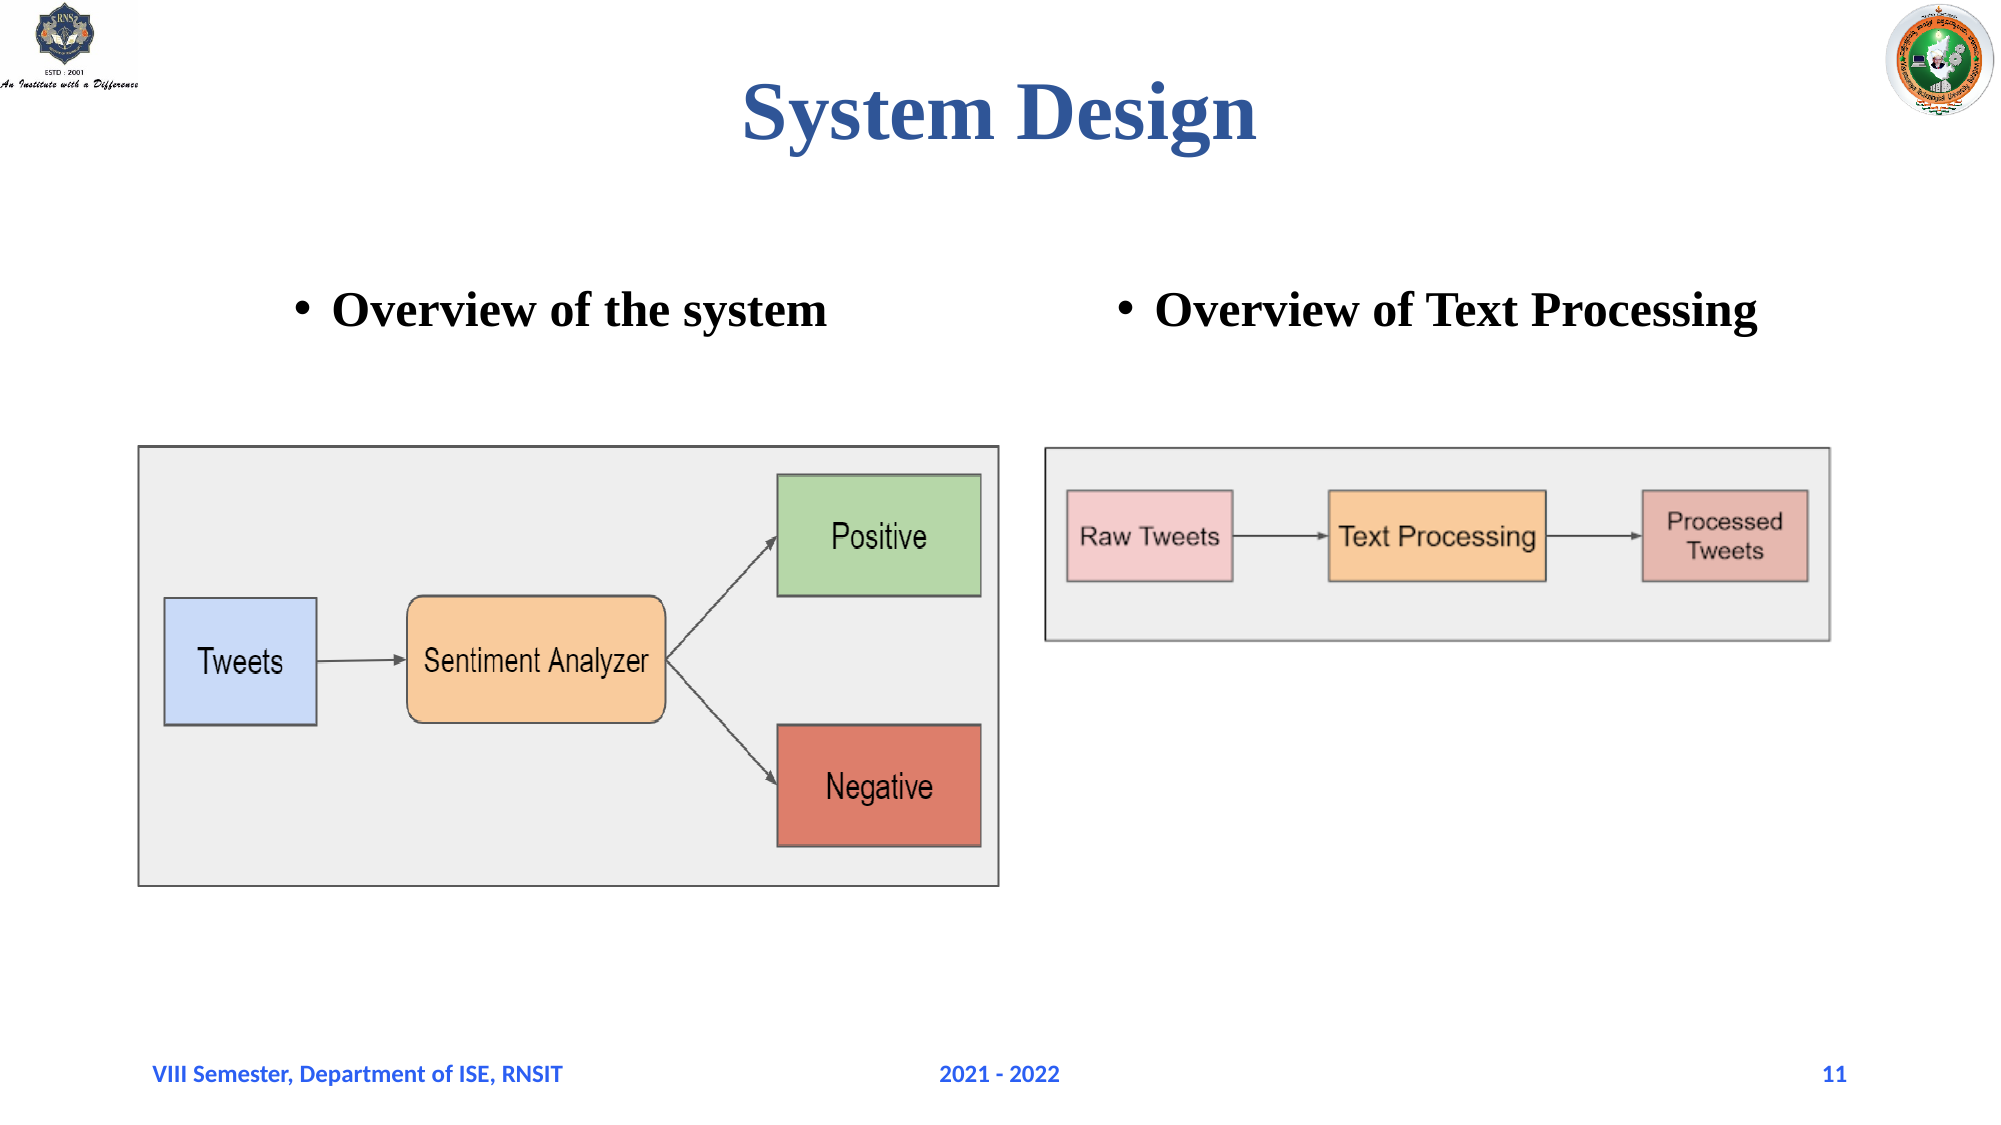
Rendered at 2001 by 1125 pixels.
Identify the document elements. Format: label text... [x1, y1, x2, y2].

text_box Overview of Text Processing [1012, 275, 1863, 411]
footer 2021 - 2022 [662, 1042, 1338, 1103]
picture [1037, 438, 1838, 650]
picture [0, 0, 138, 90]
picture [133, 438, 1002, 894]
text_box Overview of the system [137, 275, 984, 411]
picture [1882, 2, 1997, 117]
slide_number VIII Semester, Department of ISE, RNSIT [137, 1042, 662, 1103]
text_box [137, 59, 1863, 278]
slide_number 11 [1412, 1042, 1863, 1103]
